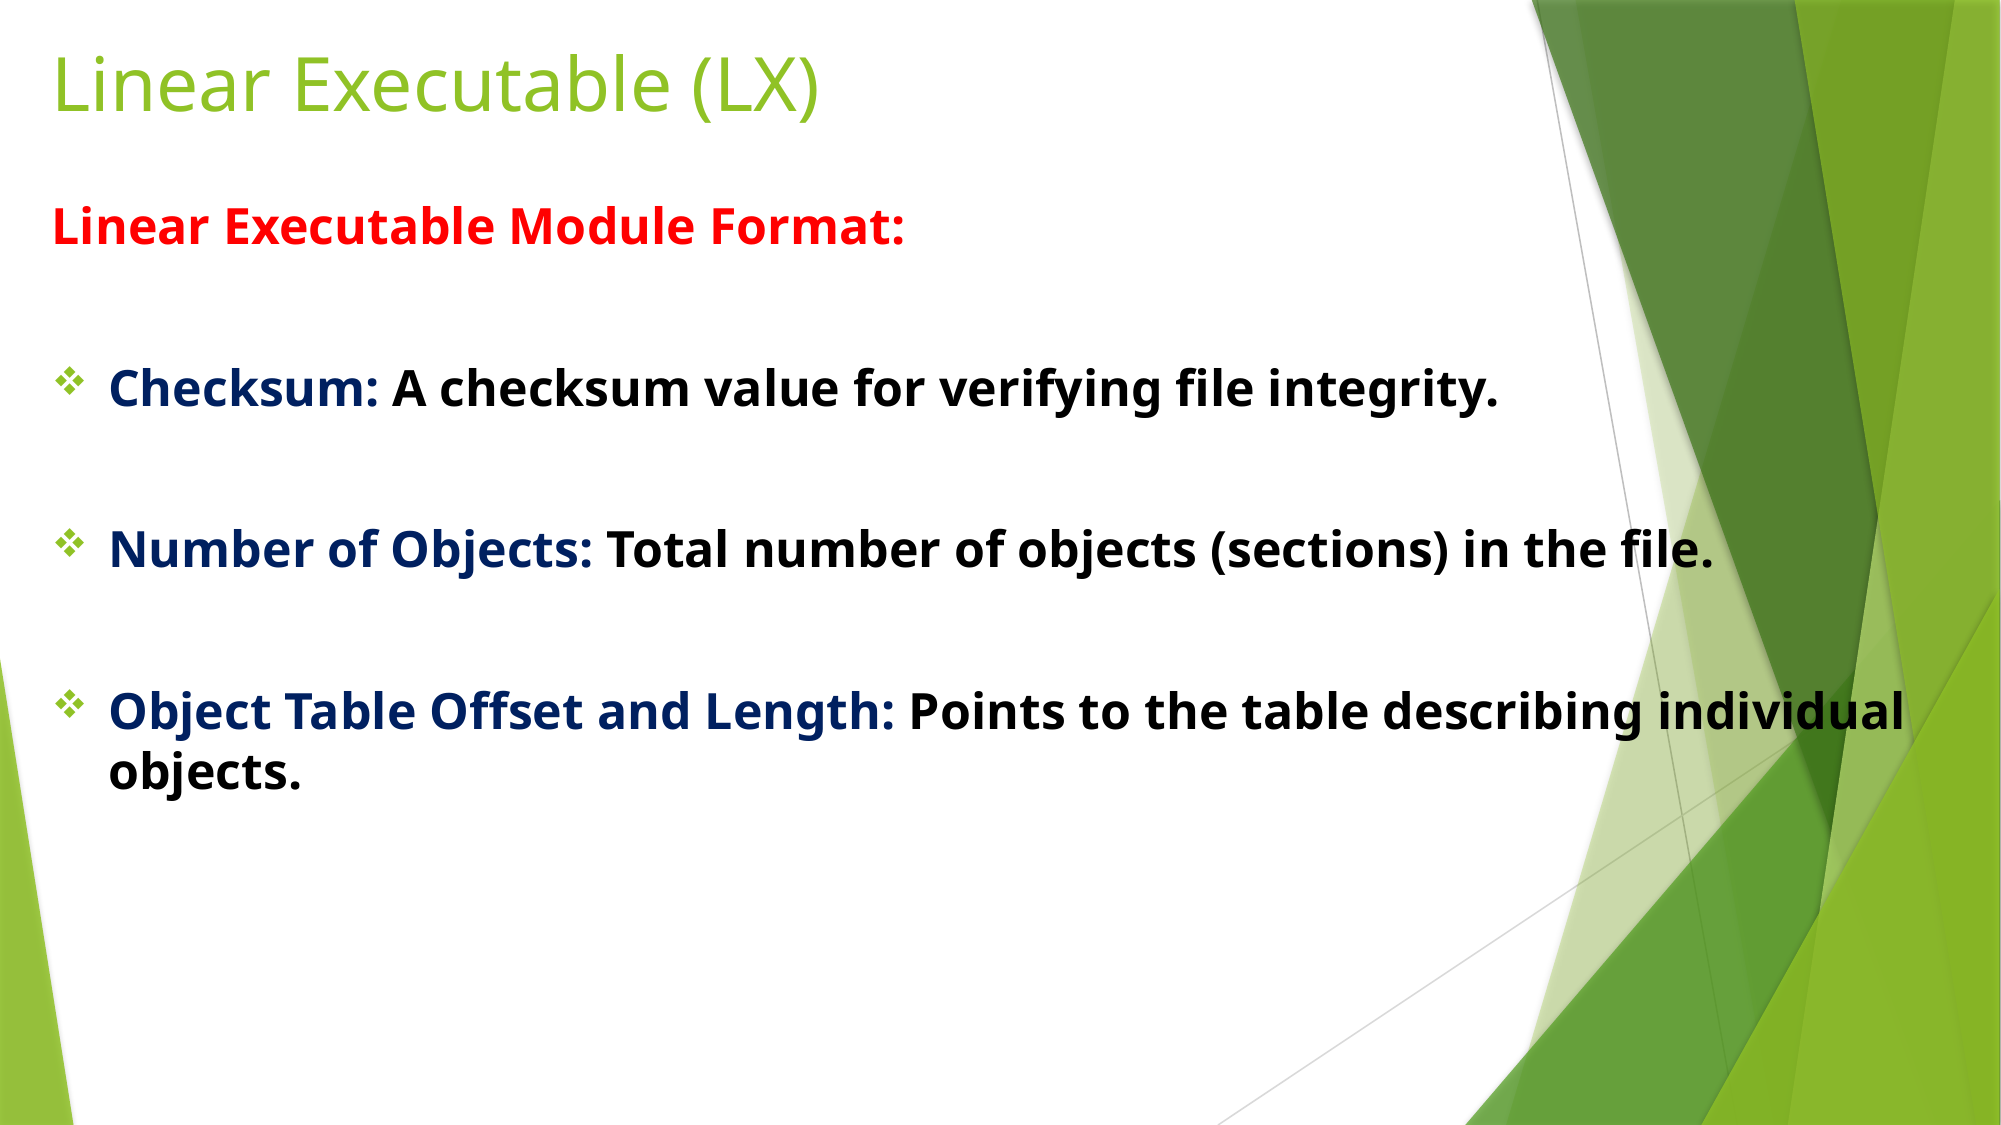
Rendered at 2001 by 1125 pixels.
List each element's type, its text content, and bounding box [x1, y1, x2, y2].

title Linear Executable (LX) [36, 29, 1448, 145]
list Linear Executable Module Format: Checksum: A checksum value for verifying file integrity. Number of Objects: Total number of objects (sections) in the file. Object Table Offset and Length: Points to the table describing individual objects. [36, 186, 2000, 1038]
